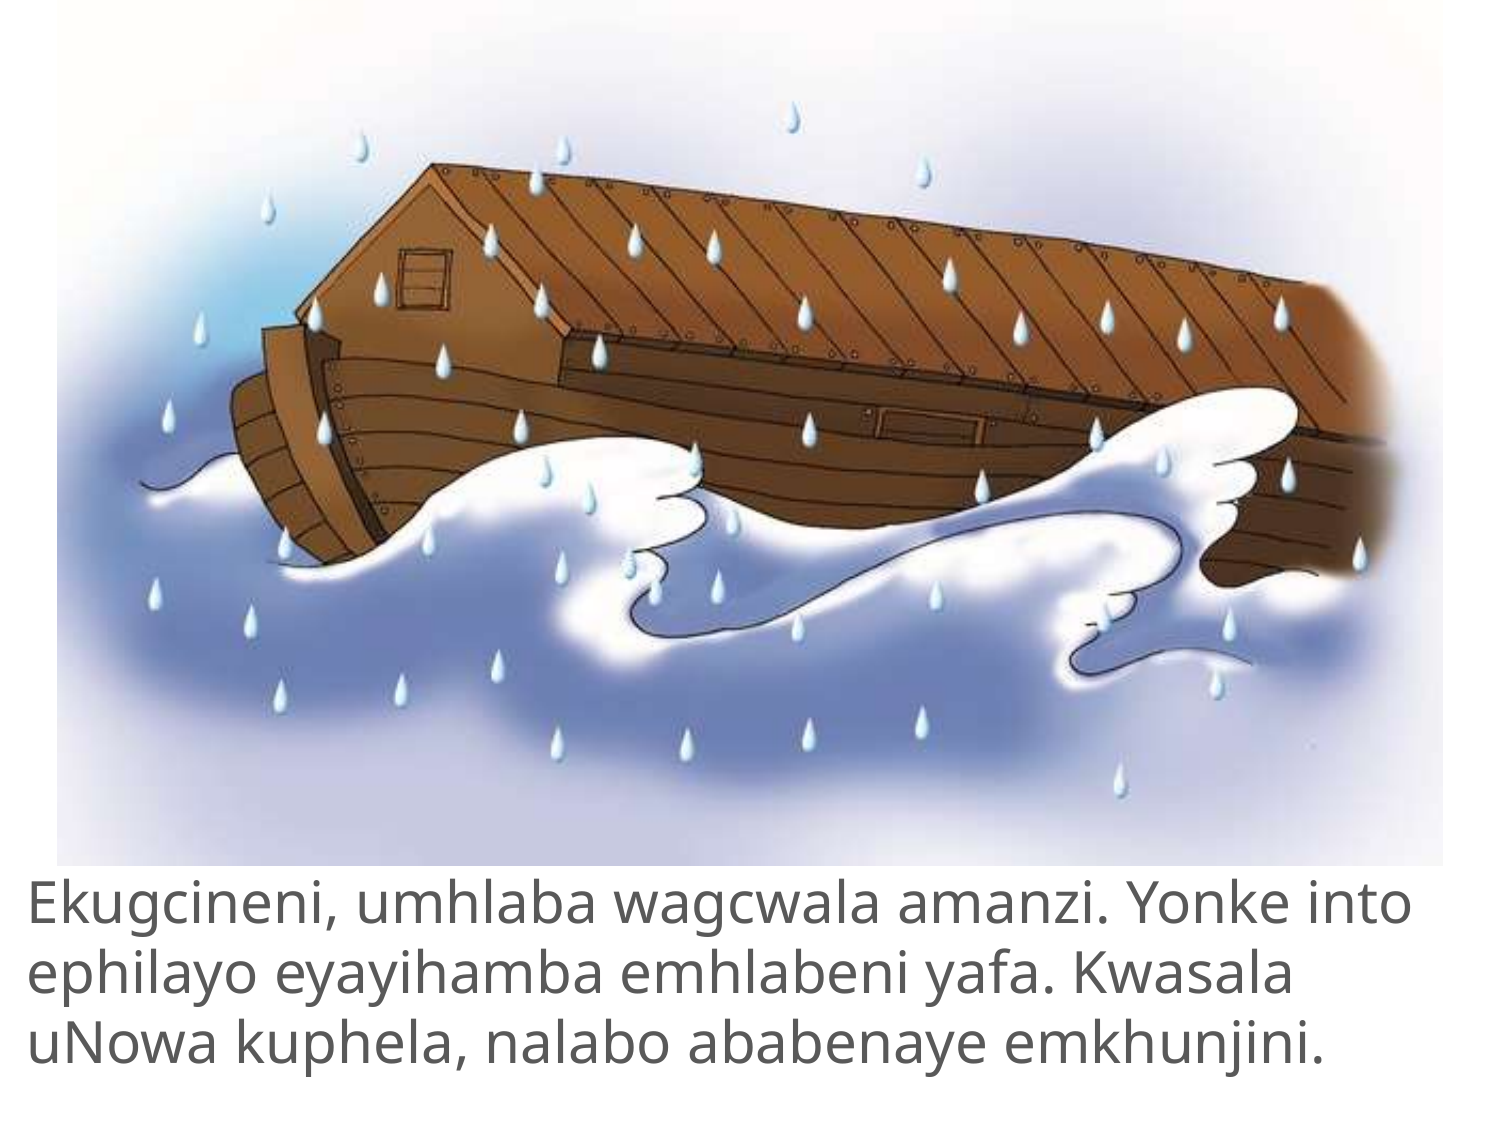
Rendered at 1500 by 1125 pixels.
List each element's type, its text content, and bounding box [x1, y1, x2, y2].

text_box Ekugcineni, umhlaba wagcwala amanzi. Yonke into ephilayo eyayihamba emhlabeni yafa. Kwasala uNowa kuphela, nalabo ababenaye emkhunjini. [11, 857, 1498, 1083]
picture [57, 0, 1443, 866]
